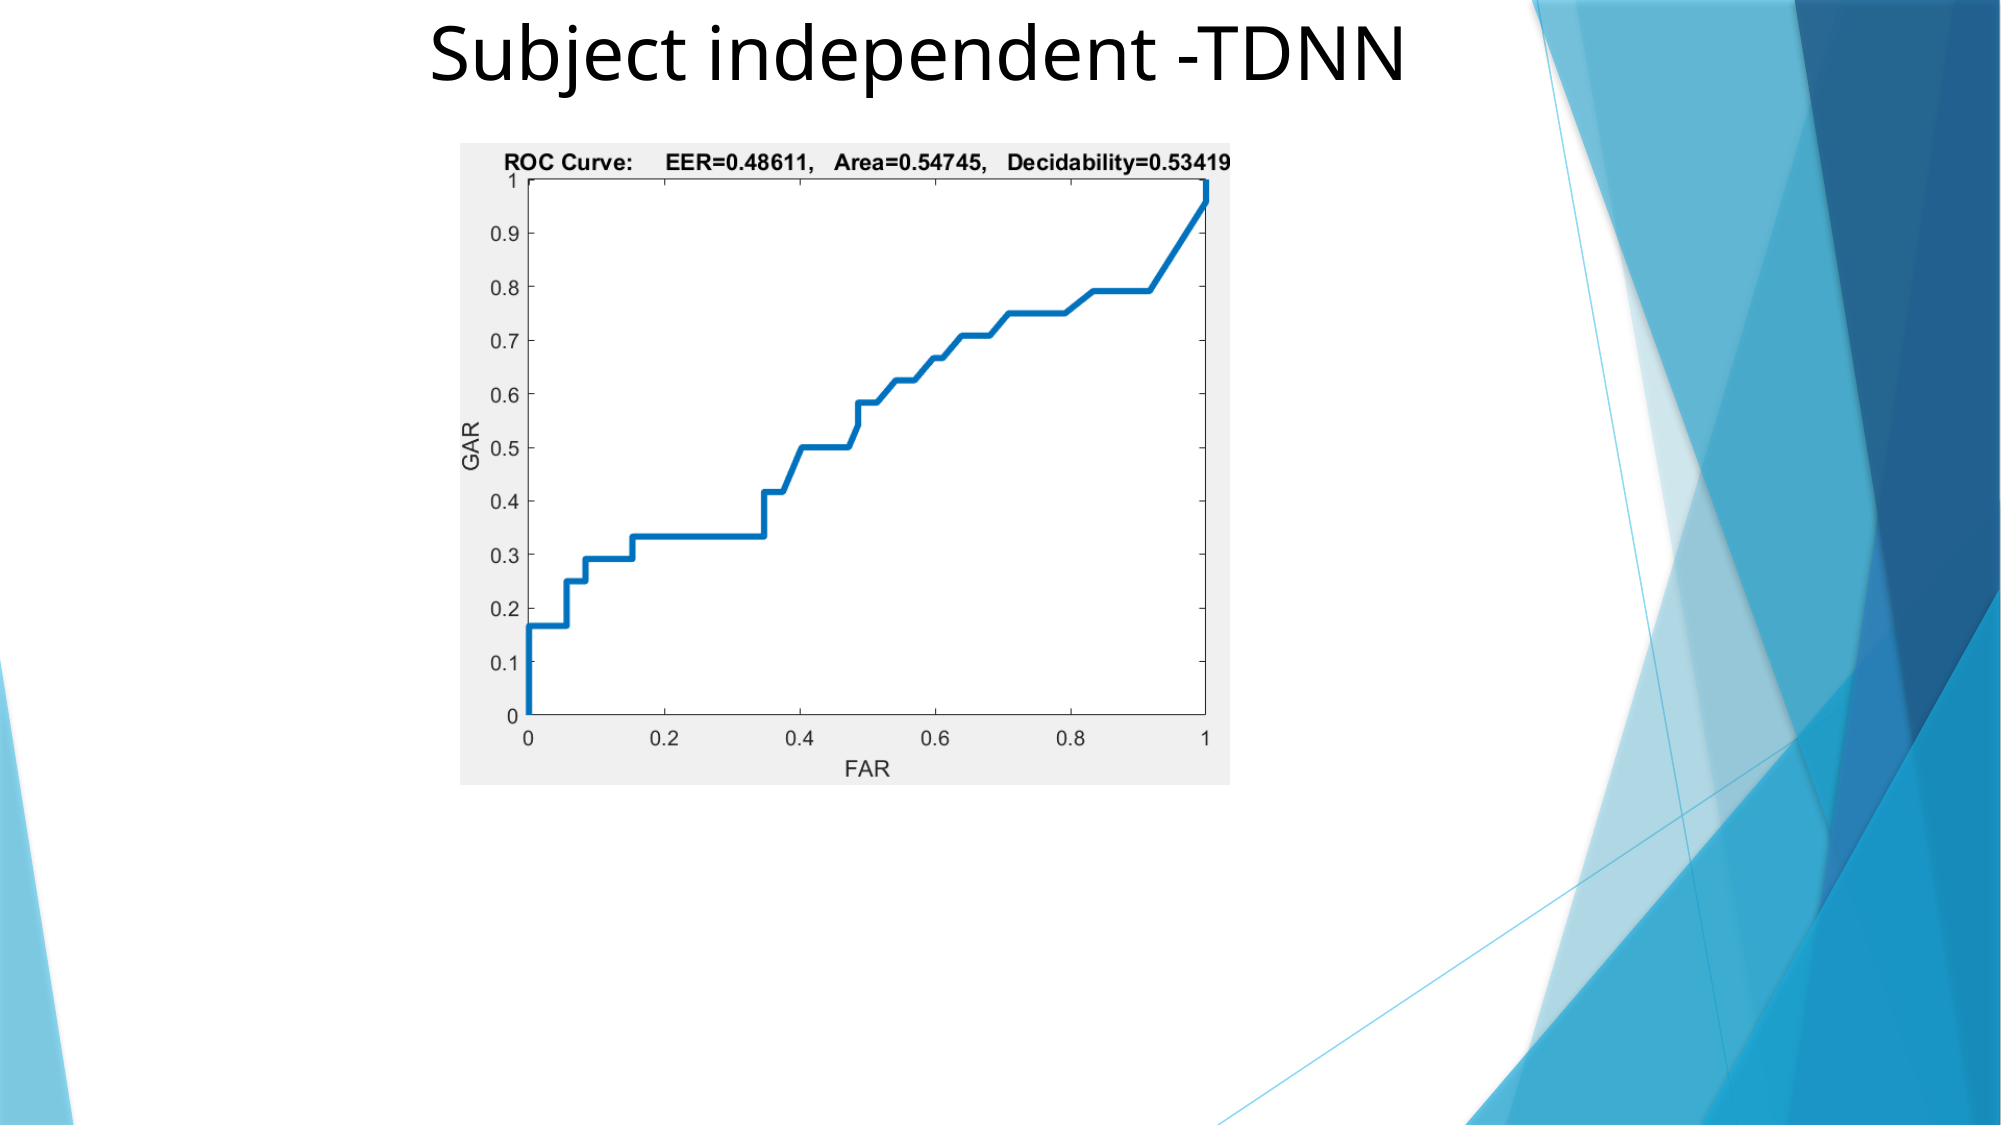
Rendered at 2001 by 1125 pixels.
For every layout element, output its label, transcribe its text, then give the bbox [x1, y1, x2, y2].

picture [459, 143, 1230, 786]
title Subject independent -TDNN [414, 0, 1825, 215]
